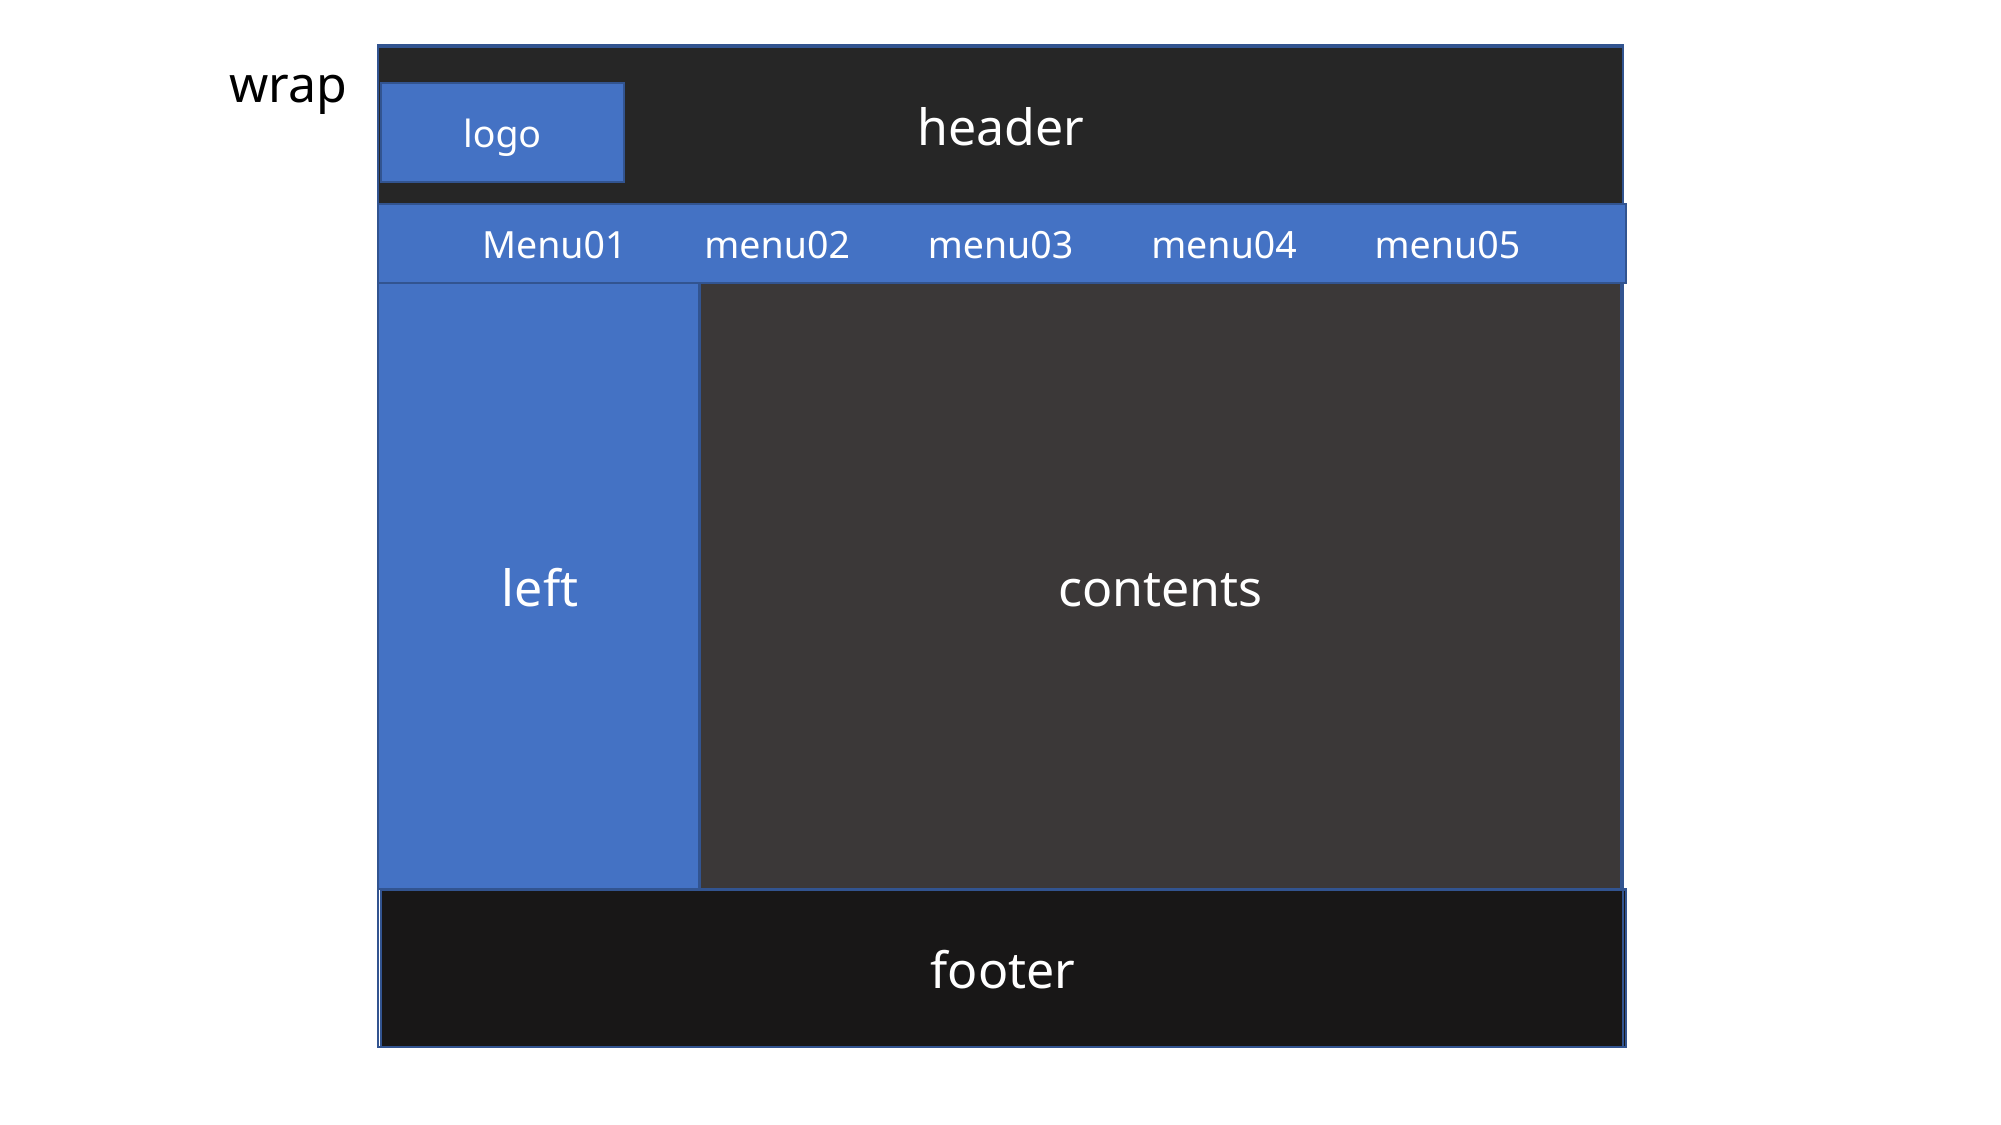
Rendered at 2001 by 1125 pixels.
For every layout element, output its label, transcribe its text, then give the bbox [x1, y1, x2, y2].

text_box logo [380, 82, 625, 183]
text_box Menu01 menu02 menu03 menu04 menu05 [377, 203, 1627, 284]
text_box [377, 44, 1624, 203]
text_box wrap [214, 44, 362, 120]
text_box [377, 284, 1624, 1048]
